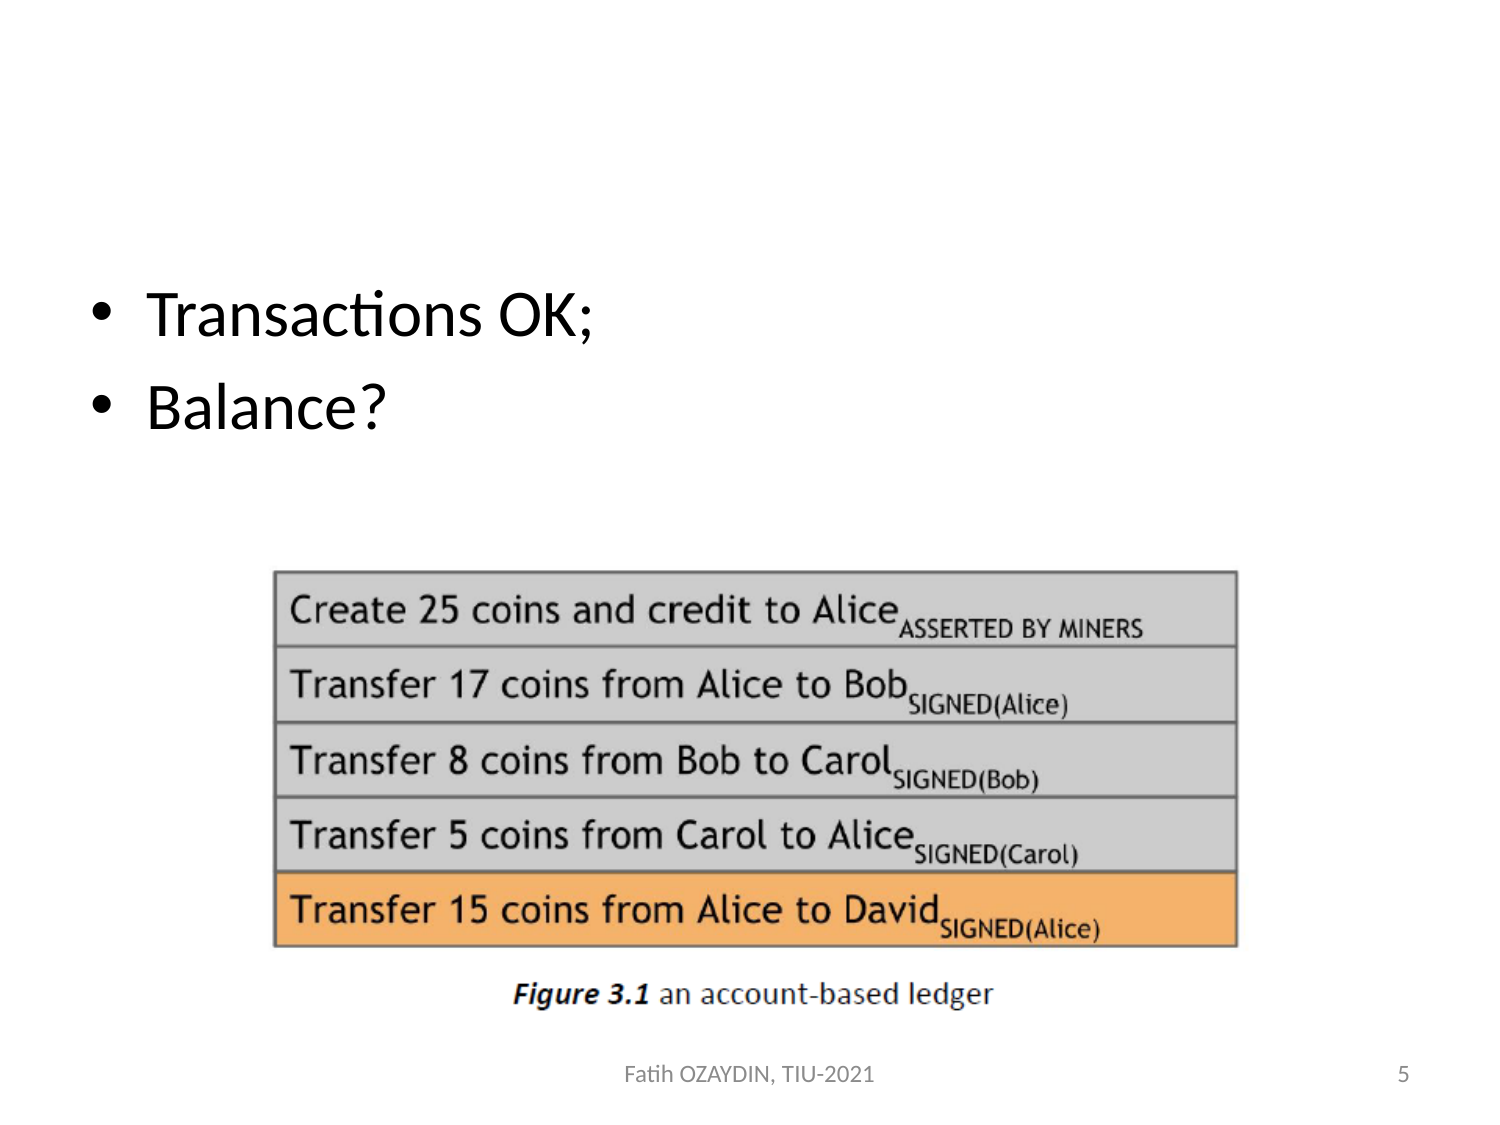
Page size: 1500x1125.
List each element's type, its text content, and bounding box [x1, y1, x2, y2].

footer Fatih OZAYDIN, TIU-2021 [512, 1042, 988, 1103]
slide_number 5 [1074, 1042, 1425, 1103]
picture [257, 555, 1291, 1020]
list Transactions OK; Balance? [75, 262, 1425, 1005]
